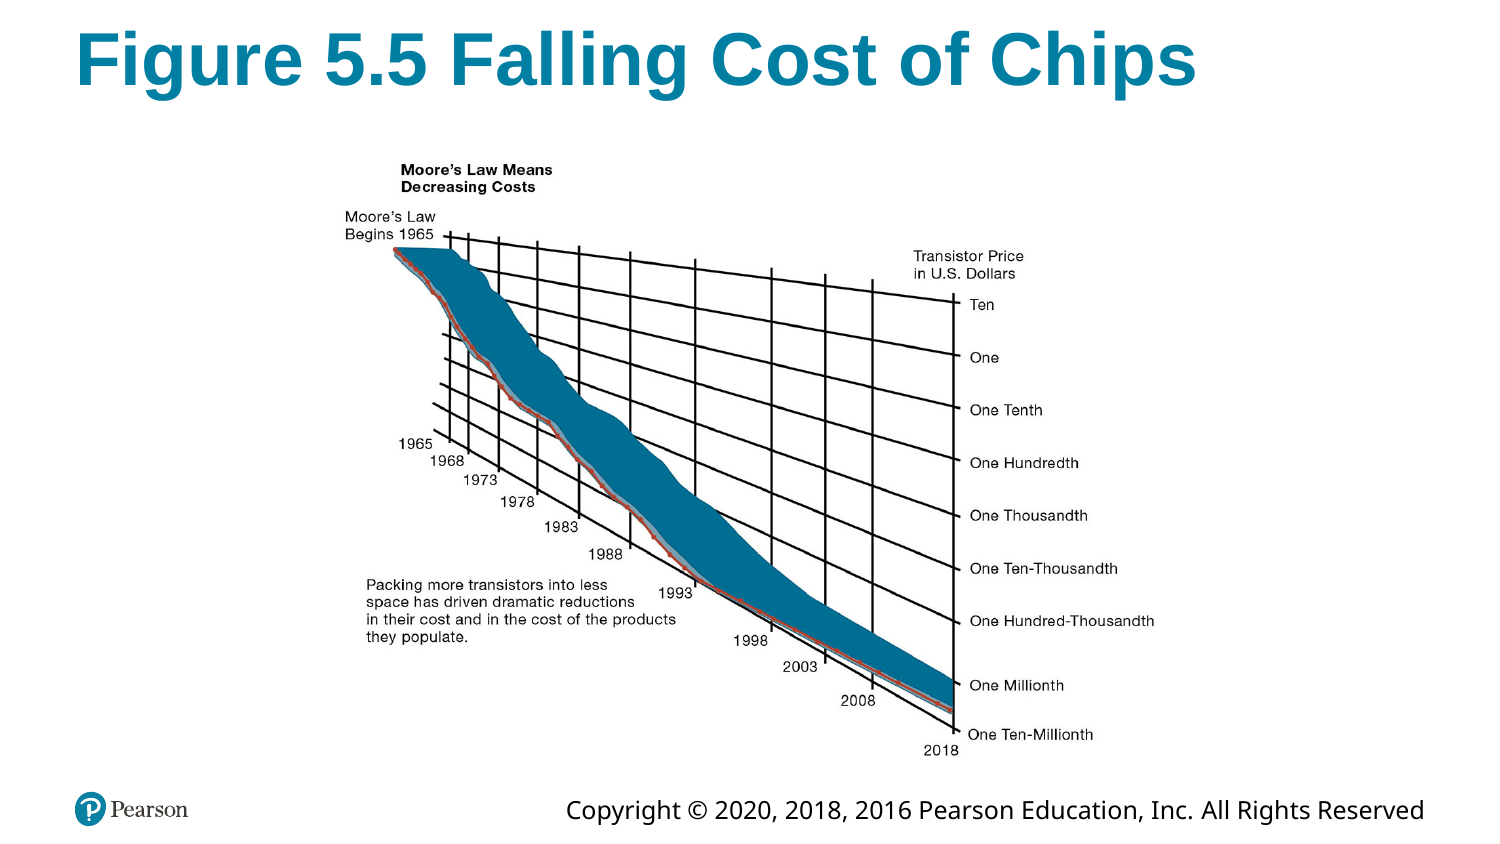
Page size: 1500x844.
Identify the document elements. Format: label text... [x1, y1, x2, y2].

title Figure 5.5 Falling Cost of Chips [75, 0, 1425, 127]
picture [343, 160, 1157, 759]
